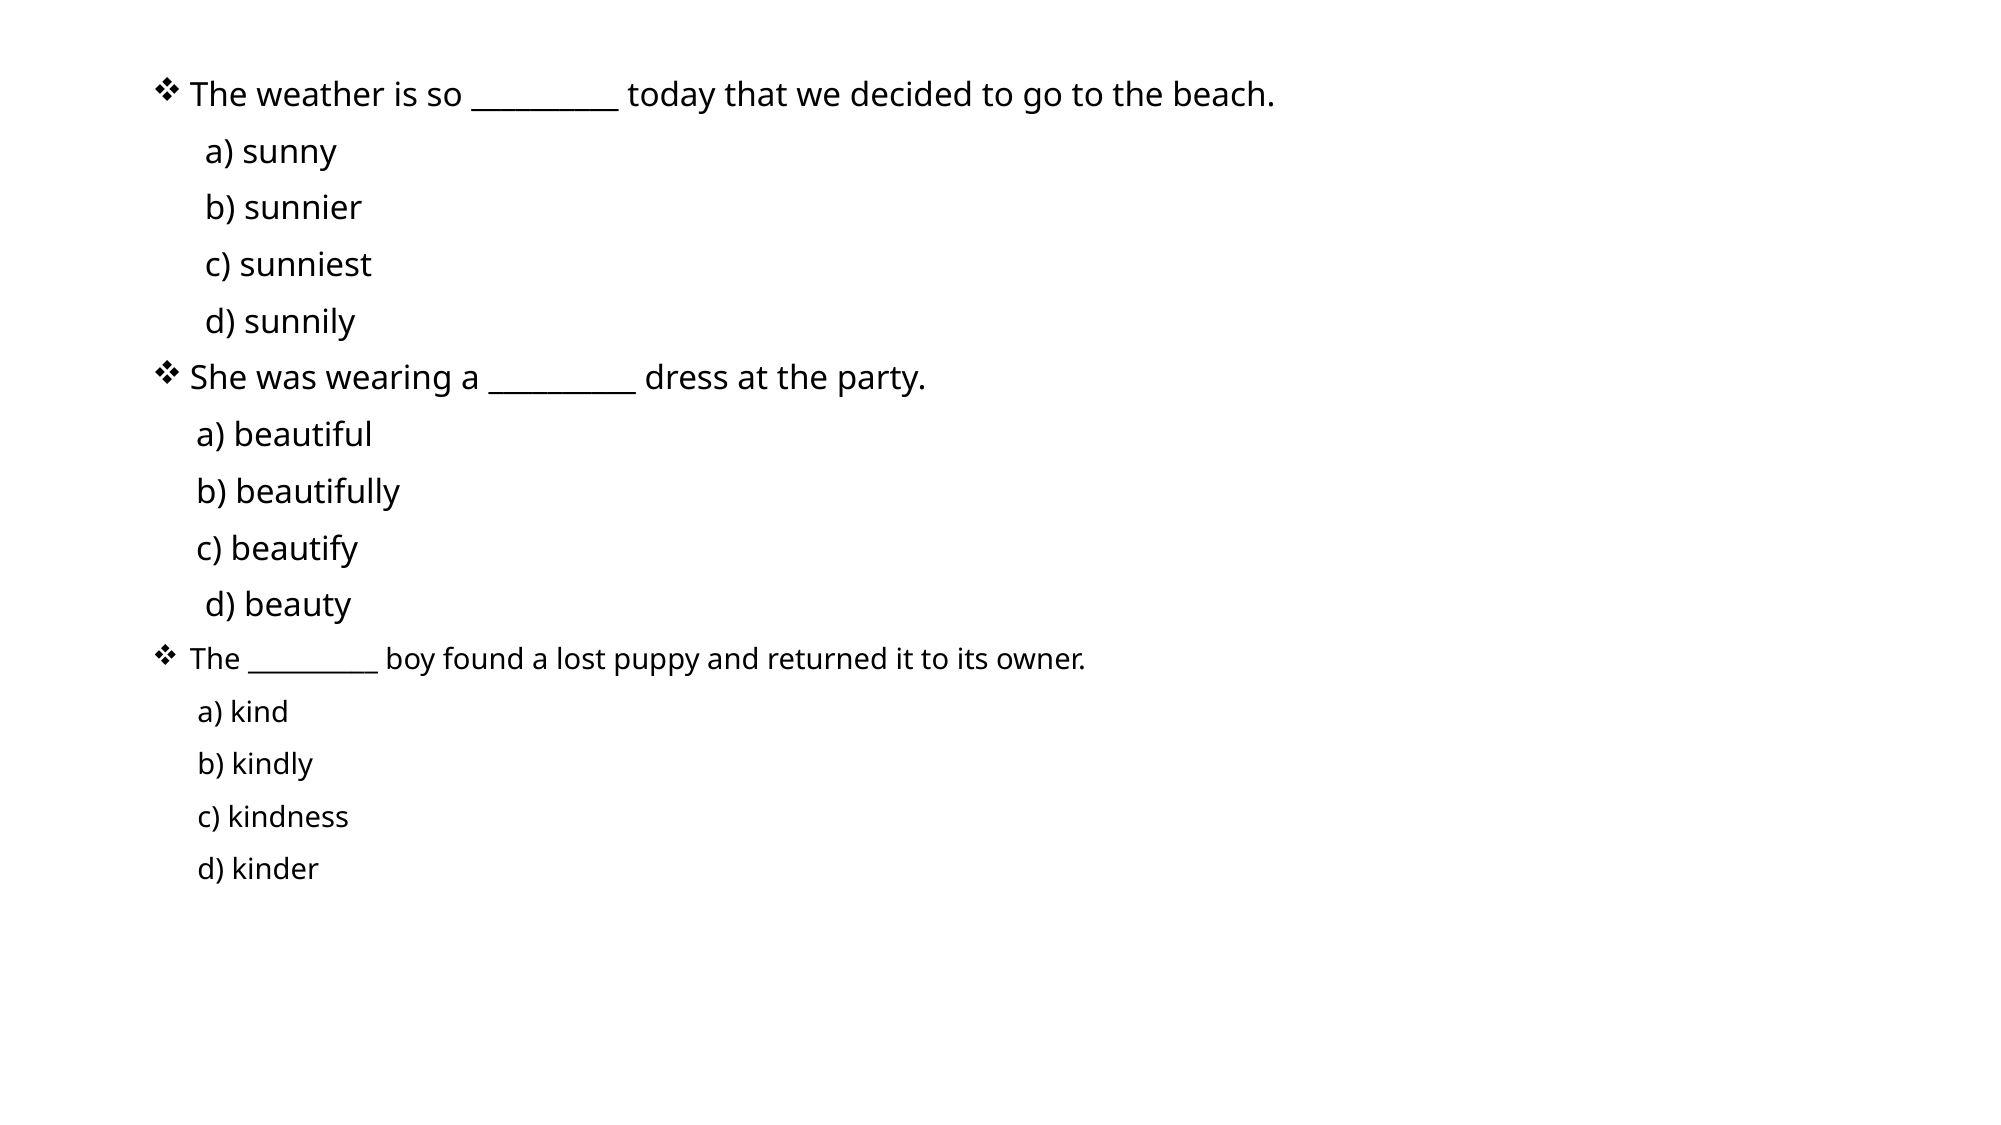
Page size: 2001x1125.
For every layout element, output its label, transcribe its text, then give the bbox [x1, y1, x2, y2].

list The weather is so __________ today that we decided to go to the beach. a) sunny b) sunnier c) sunniest d) sunnily She was wearing a __________ dress at the party. a) beautiful b) beautifully c) beautify d) beauty The __________ boy found a lost puppy and returned it to its owner. a) kind b) kindly c) kindness d) kinder [137, 70, 1863, 1064]
